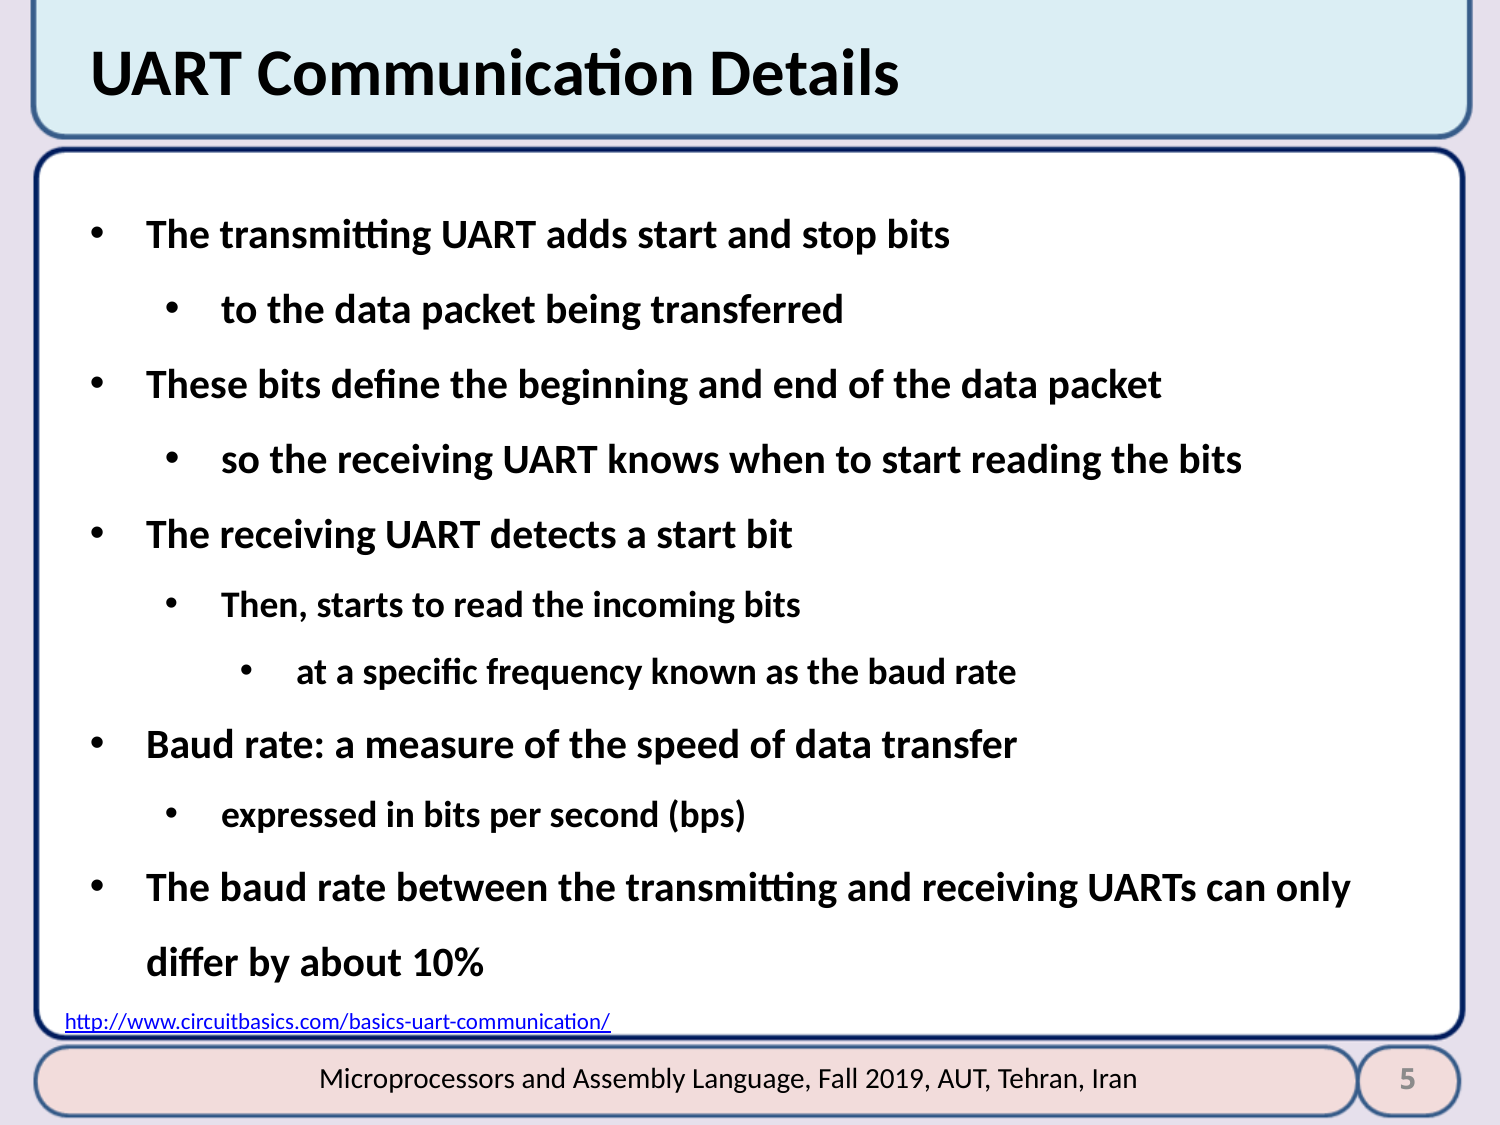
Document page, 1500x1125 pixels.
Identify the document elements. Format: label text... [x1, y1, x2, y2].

title UART Communication Details [75, 0, 1425, 138]
text_box http://www.circuitbasics.com/basics-uart-communication/ [49, 999, 1413, 1042]
text_box Microprocessors and Assembly Language, Fall 2019, AUT, Tehran, Iran [162, 1051, 1288, 1102]
text_box The transmitting UART adds start and stop bits to the data packet being transferred These bits define the beginning and end of the data packet so the receiving UART knows when to start reading the bits The receiving UART detects a start bit Then, starts to read the incoming bits at a specific frequency known as the baud rate Baud rate: a measure of the speed of data transfer expressed in bits per second (bps) The baud rate between the transmitting and receiving UARTs can only differ by about 10% [75, 174, 1463, 993]
picture [0, 0, 1500, 1125]
slide_number 5 [1363, 1049, 1453, 1110]
